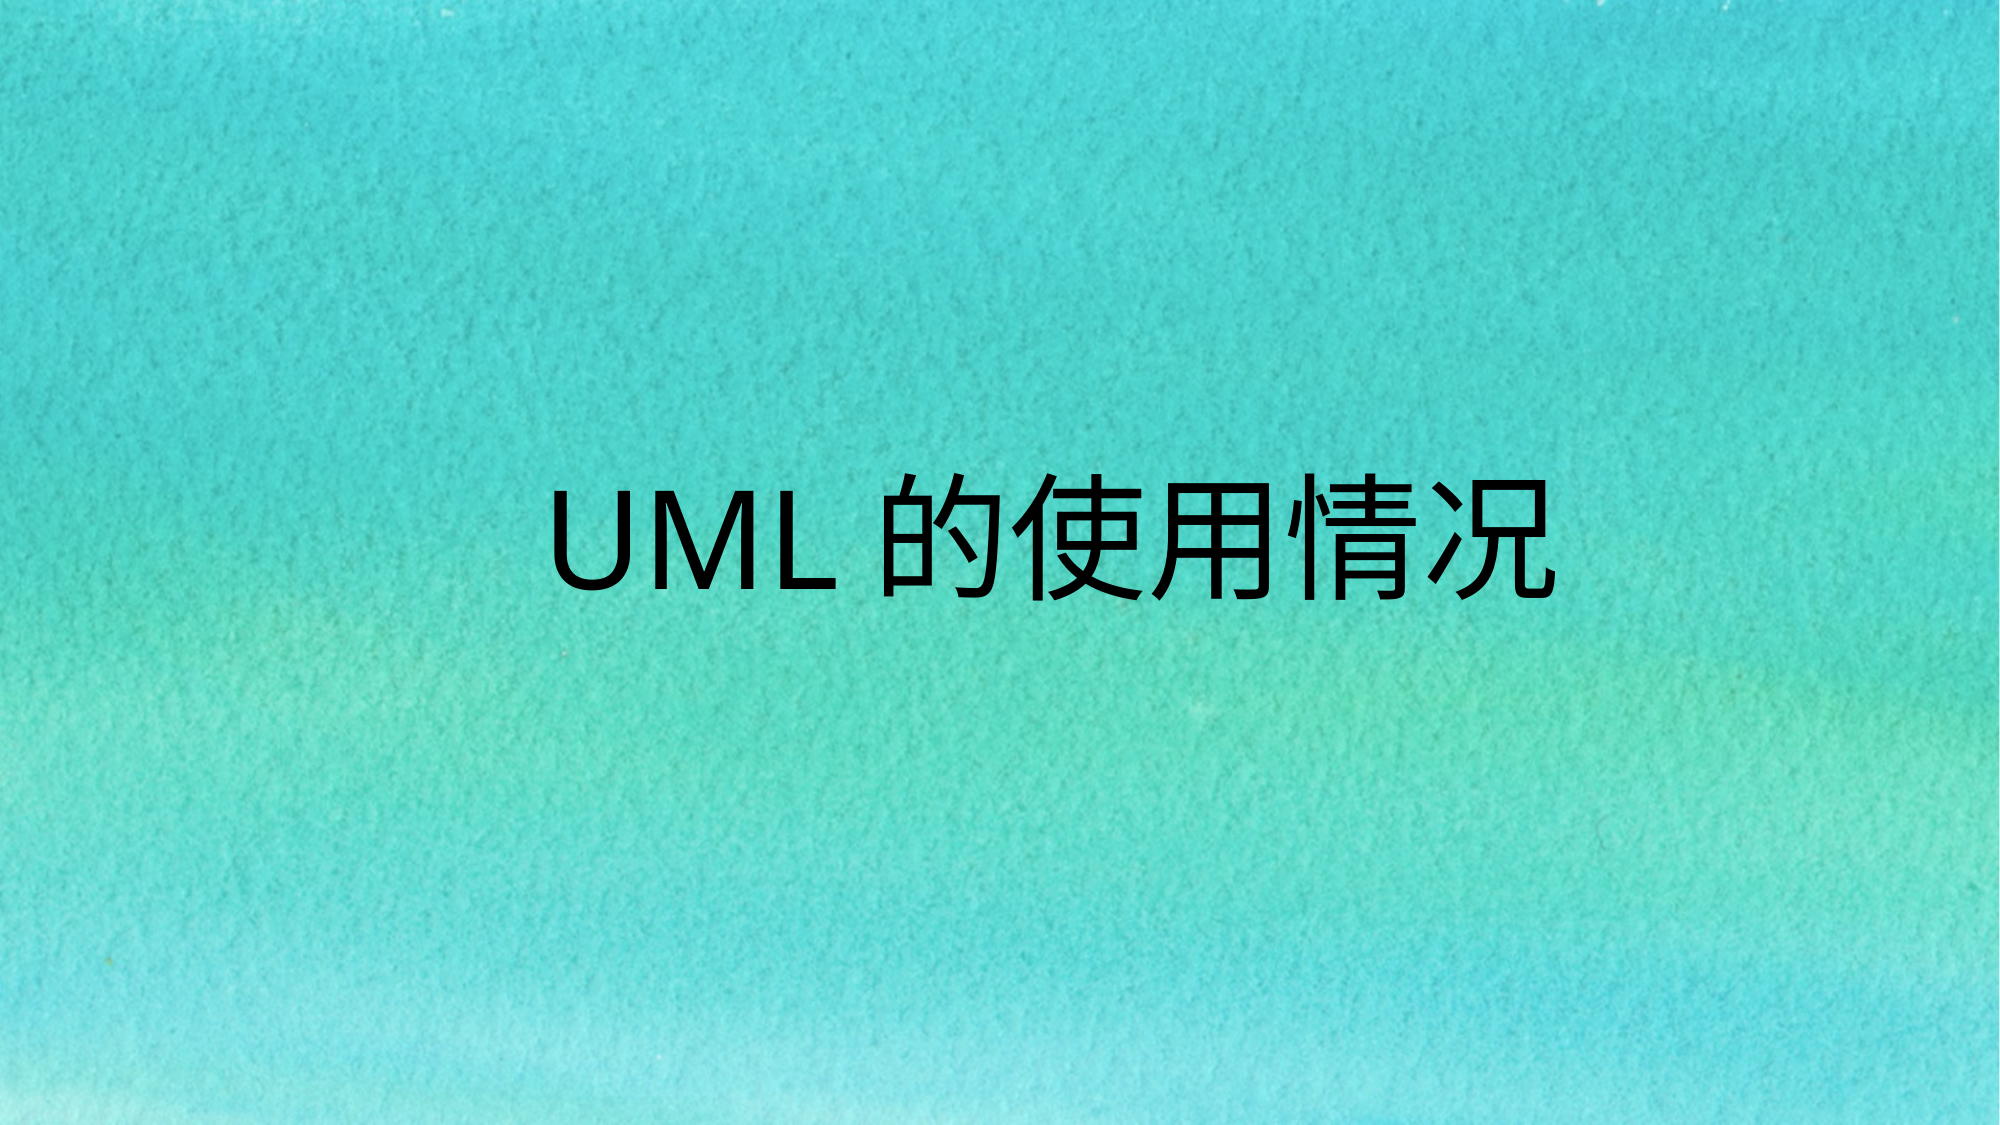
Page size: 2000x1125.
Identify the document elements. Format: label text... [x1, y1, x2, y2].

picture [0, 0, 2000, 1125]
title UML的使用情况 [527, 420, 2000, 627]
